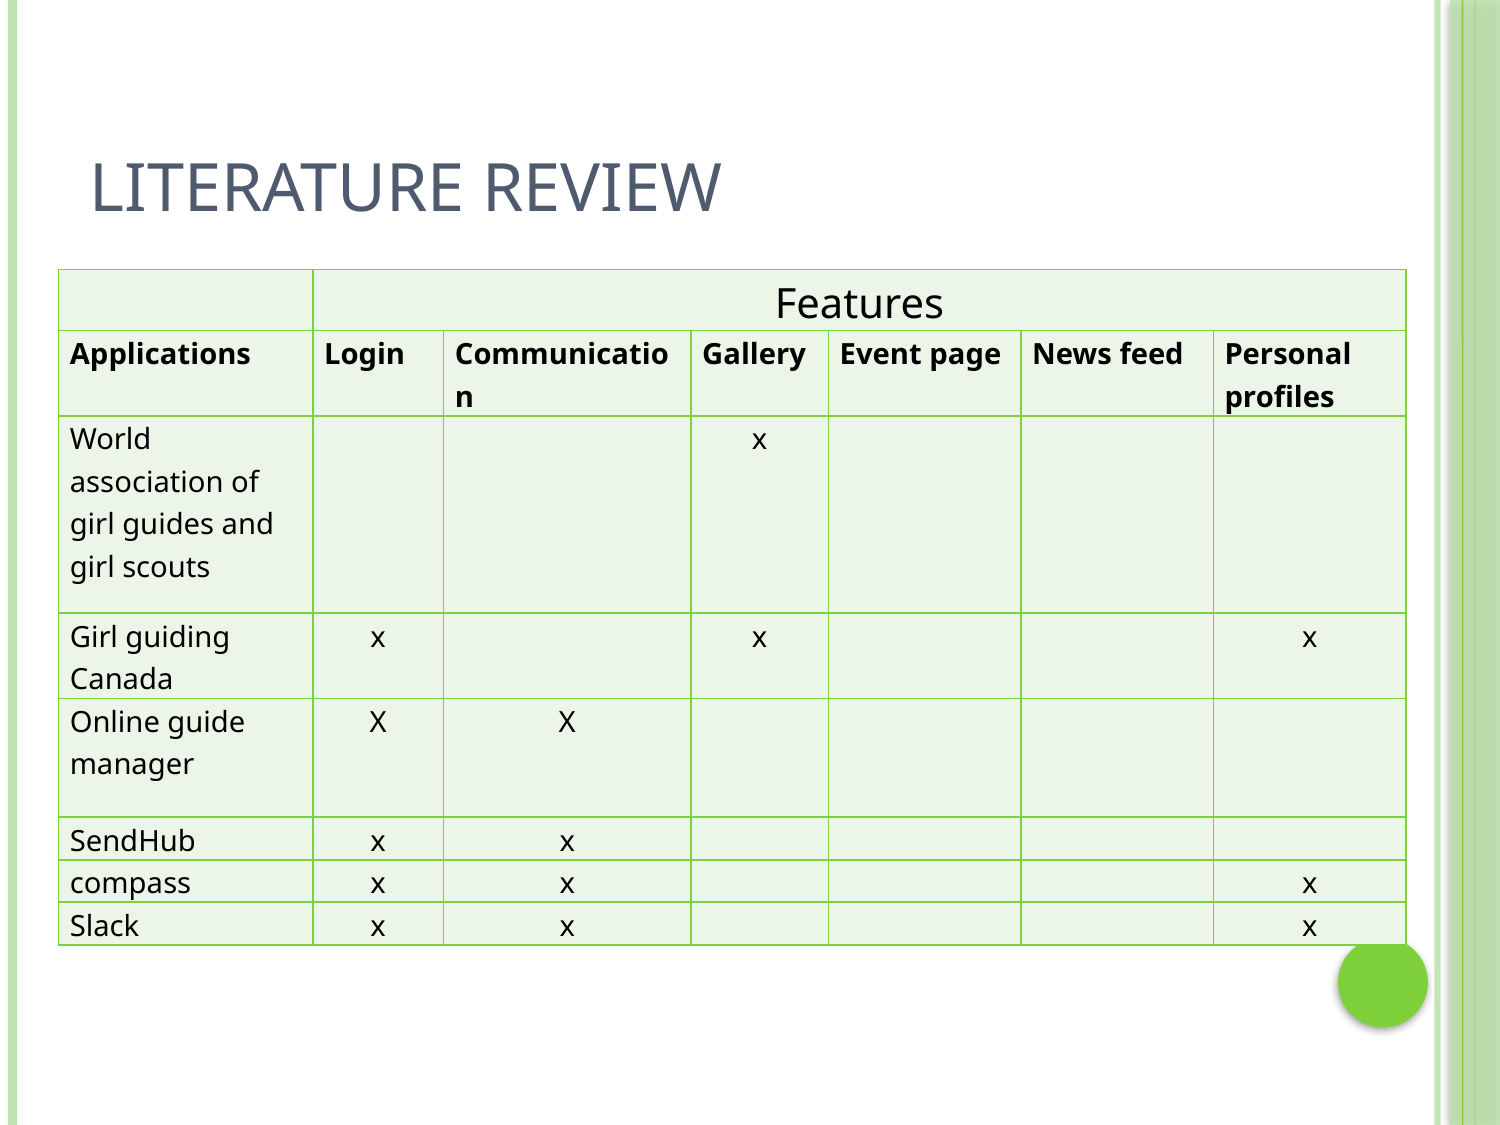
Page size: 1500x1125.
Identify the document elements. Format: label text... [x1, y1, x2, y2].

table_cell x [314, 614, 443, 698]
table_cell X [444, 699, 690, 816]
table_cell [1022, 699, 1213, 816]
table_cell compass [59, 861, 312, 901]
table_cell [692, 861, 828, 901]
table_cell [1022, 818, 1213, 859]
title Literature review [75, 45, 1300, 233]
table_cell News feed [1022, 331, 1213, 415]
table_cell x [314, 903, 443, 944]
table_cell x [1214, 861, 1405, 901]
table_cell Girl guiding Canada [59, 614, 312, 698]
table_cell [1214, 818, 1405, 859]
table_cell x [692, 614, 828, 698]
table_cell [1022, 903, 1213, 944]
table_cell x [444, 861, 690, 901]
table_cell Event page [829, 331, 1020, 415]
table_cell [829, 861, 1020, 901]
table_cell x [444, 903, 690, 944]
table_cell World association of girl guides and girl scouts [59, 417, 312, 612]
table_cell [1022, 614, 1213, 698]
table_cell Slack [59, 903, 312, 944]
table_cell x [314, 818, 443, 859]
table_cell [829, 699, 1020, 816]
table_cell X [314, 699, 443, 816]
table_cell [1022, 417, 1213, 612]
table_cell Online guide manager [59, 699, 312, 816]
table_cell Applications [59, 331, 312, 415]
table_header Features [314, 270, 1405, 330]
table_cell x [692, 417, 828, 612]
table_cell [829, 818, 1020, 859]
table_cell [1022, 861, 1213, 901]
table_cell [1214, 417, 1405, 612]
table_cell [692, 699, 828, 816]
table_cell [692, 818, 828, 859]
table_header [59, 270, 312, 330]
table_cell [829, 903, 1020, 944]
table_cell [1214, 699, 1405, 816]
table_cell [314, 417, 443, 612]
table_cell [829, 614, 1020, 698]
table_cell Communication [444, 331, 690, 415]
table_cell x [1214, 614, 1405, 698]
table_cell x [314, 861, 443, 901]
table_cell Gallery [692, 331, 828, 415]
table_cell SendHub [59, 818, 312, 859]
table_cell Login [314, 331, 443, 415]
table_cell Personal profiles [1214, 331, 1405, 415]
table_cell x [1214, 903, 1405, 944]
table_cell x [444, 818, 690, 859]
table_cell [444, 614, 690, 698]
table_cell [829, 417, 1020, 612]
table_cell [444, 417, 690, 612]
table_cell [692, 903, 828, 944]
